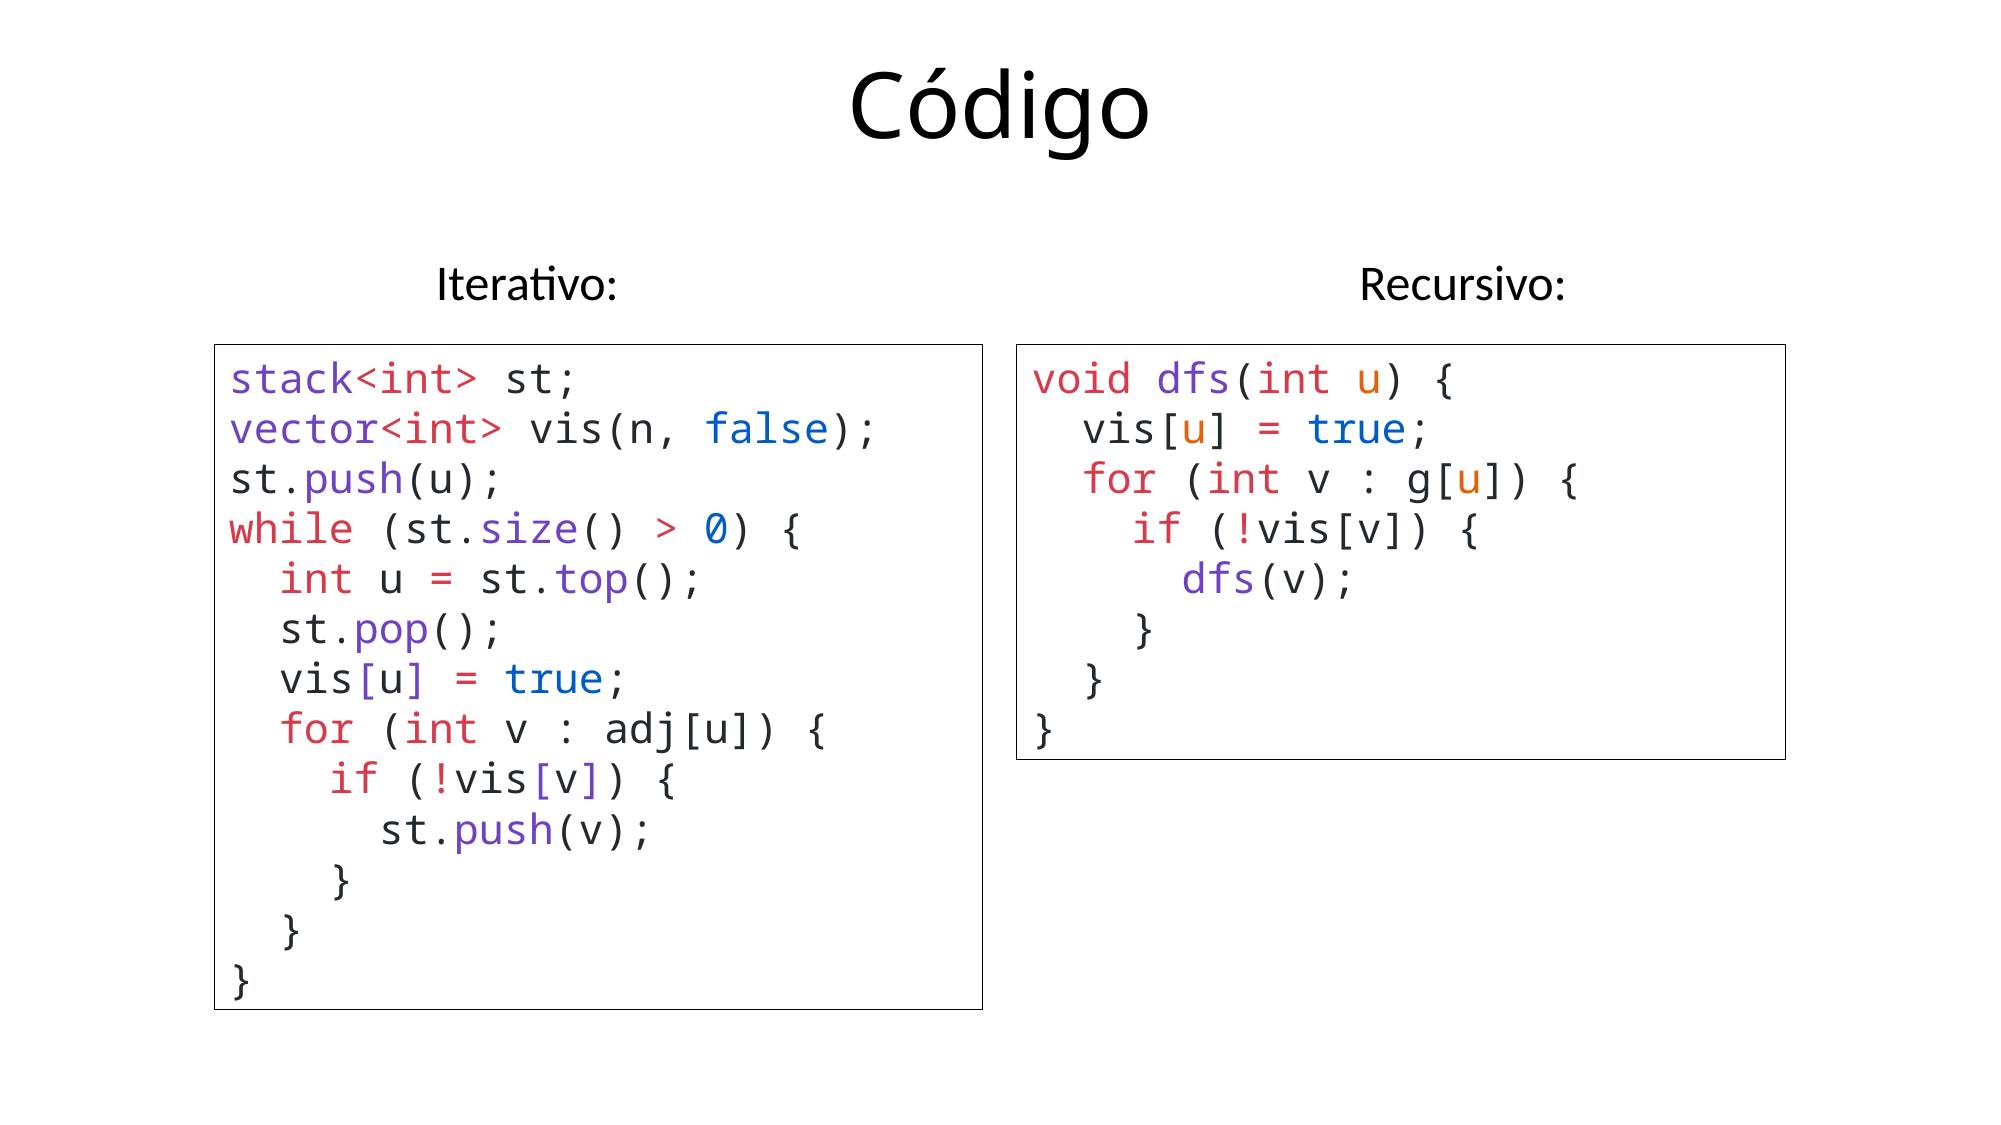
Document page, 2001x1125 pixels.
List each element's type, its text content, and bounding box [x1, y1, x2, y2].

title Código [530, 0, 1470, 218]
text_box Recursivo: [1344, 243, 1594, 318]
text_box stack<int> st; vector<int> vis(n, false); st.push(u); while (st.size() > 0) { int u = st.top(); st.pop(); vis[u] = true; for (int v : adj[u]) { if (!vis[v]) { st.push(v); } } } [214, 344, 983, 1010]
text_box void dfs(int u) { vis[u] = true; for (int v : g[u]) { if (!vis[v]) { dfs(v); } } } [1016, 344, 1786, 760]
text_box Iterativo: [421, 243, 641, 318]
